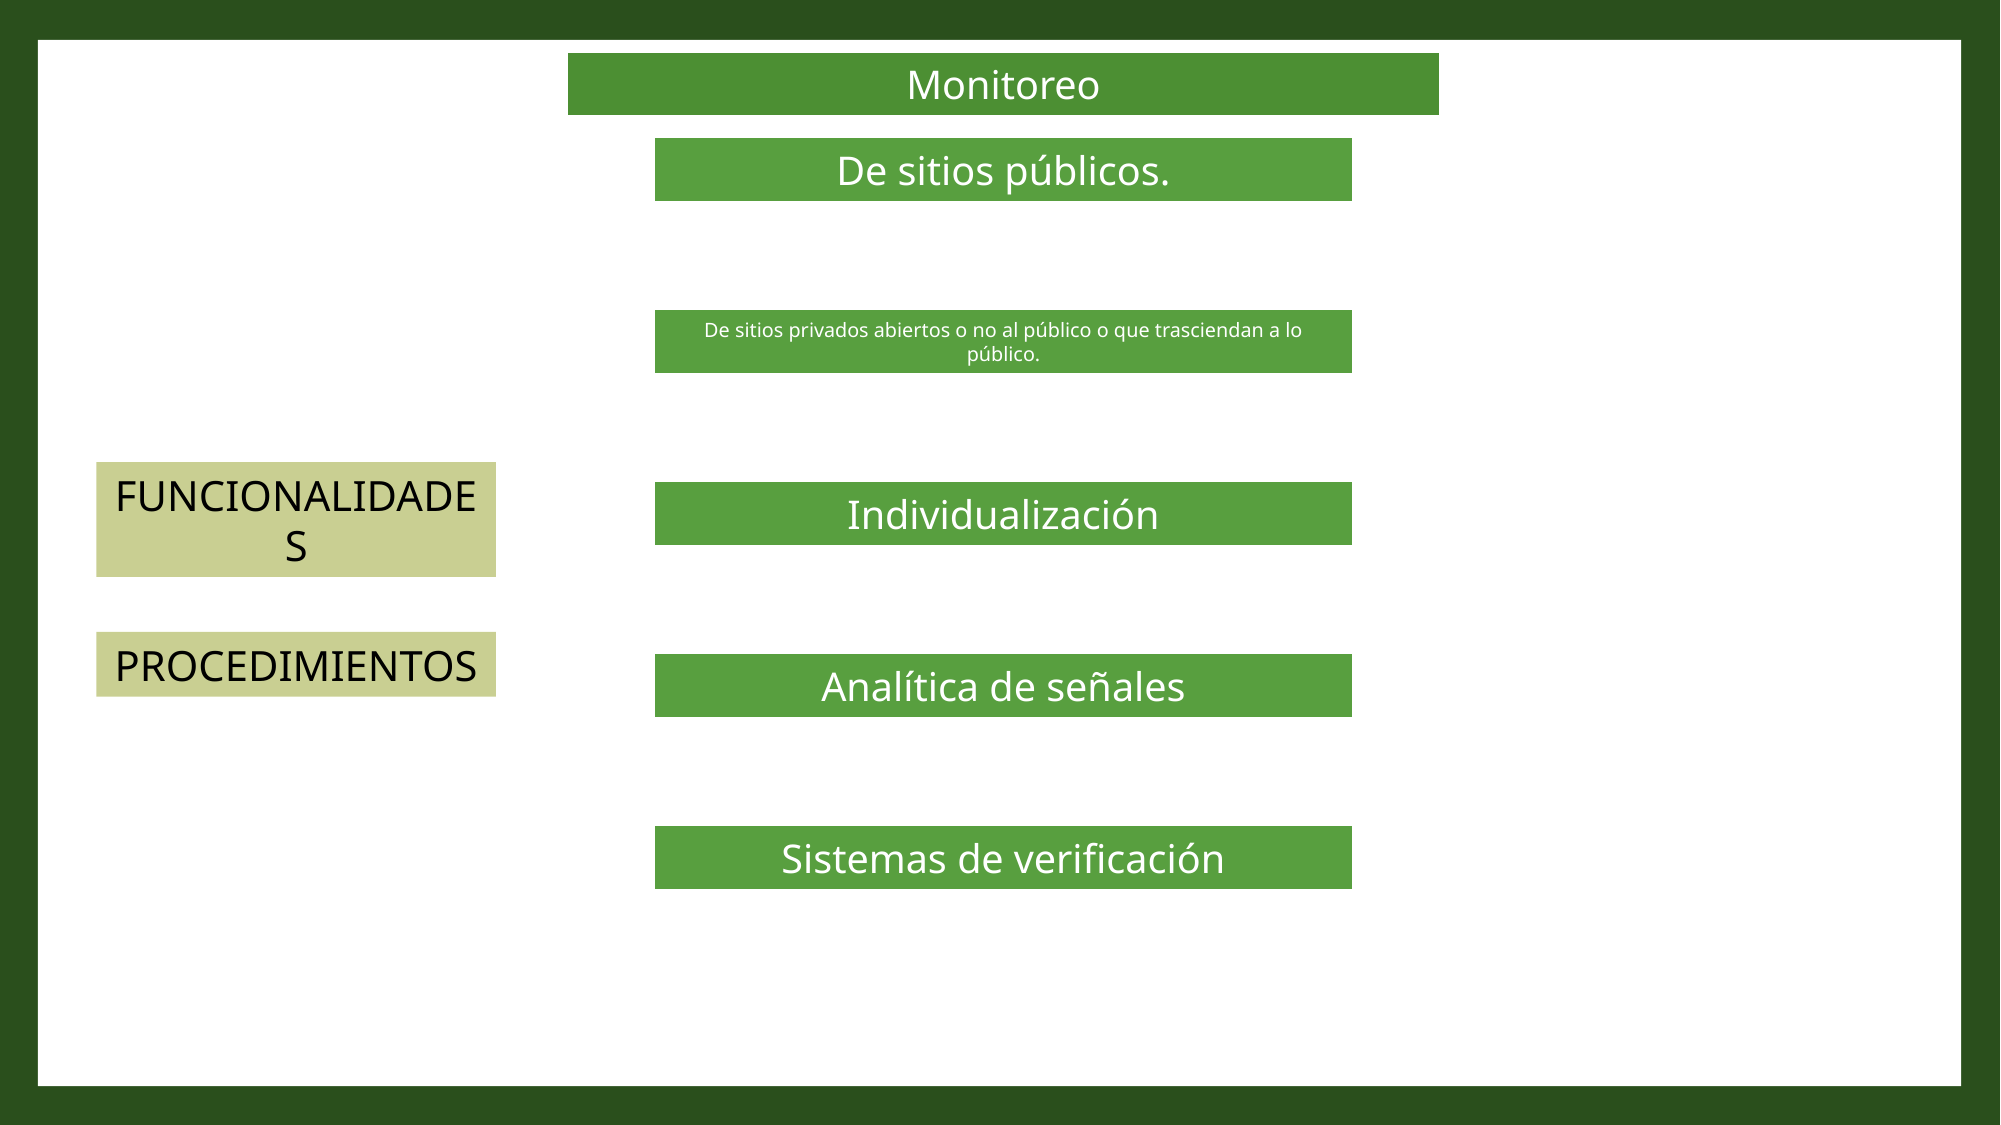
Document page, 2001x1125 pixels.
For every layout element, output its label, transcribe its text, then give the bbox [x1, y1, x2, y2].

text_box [456, 50, 1551, 1064]
text_box PROCEDIMIENTOS [96, 631, 451, 697]
text_box FUNCIONALIDADES [96, 462, 451, 577]
